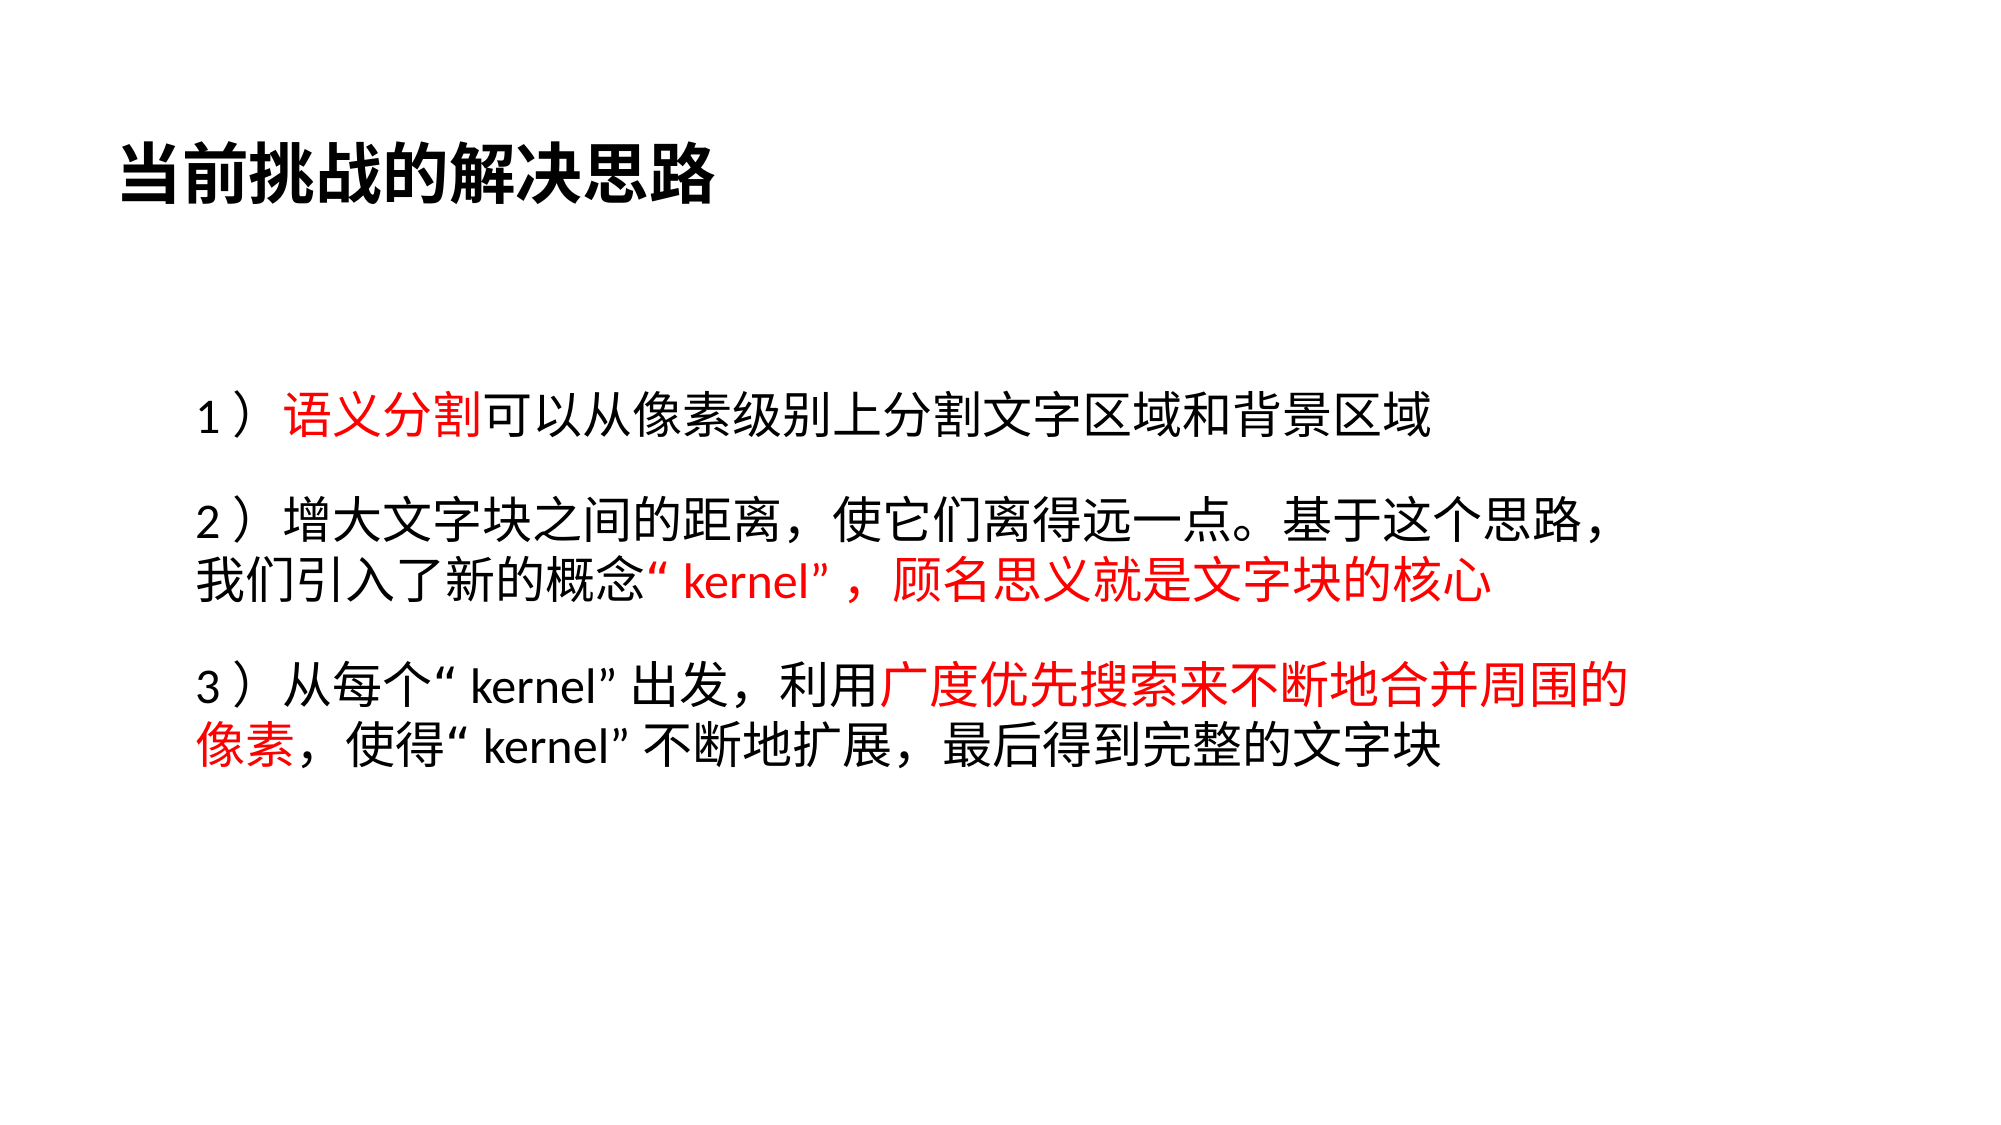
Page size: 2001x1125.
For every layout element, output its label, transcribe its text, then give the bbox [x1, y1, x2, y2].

text_box 当前挑战的解决思路 [100, 113, 1826, 240]
text_box 1）语义分割可以从像素级别上分割文字区域和背景区域 2）增大文字块之间的距离，使它们离得远一点。基于这个思路， 我们引入了新的概念“kernel”，顾名思义就是文字块的核心 3）从每个“kernel”出发，利用广度优先搜索来不断地合并周围的 像素，使得“kernel”不断地扩展，最后得到完整的文字块 [180, 376, 1674, 812]
